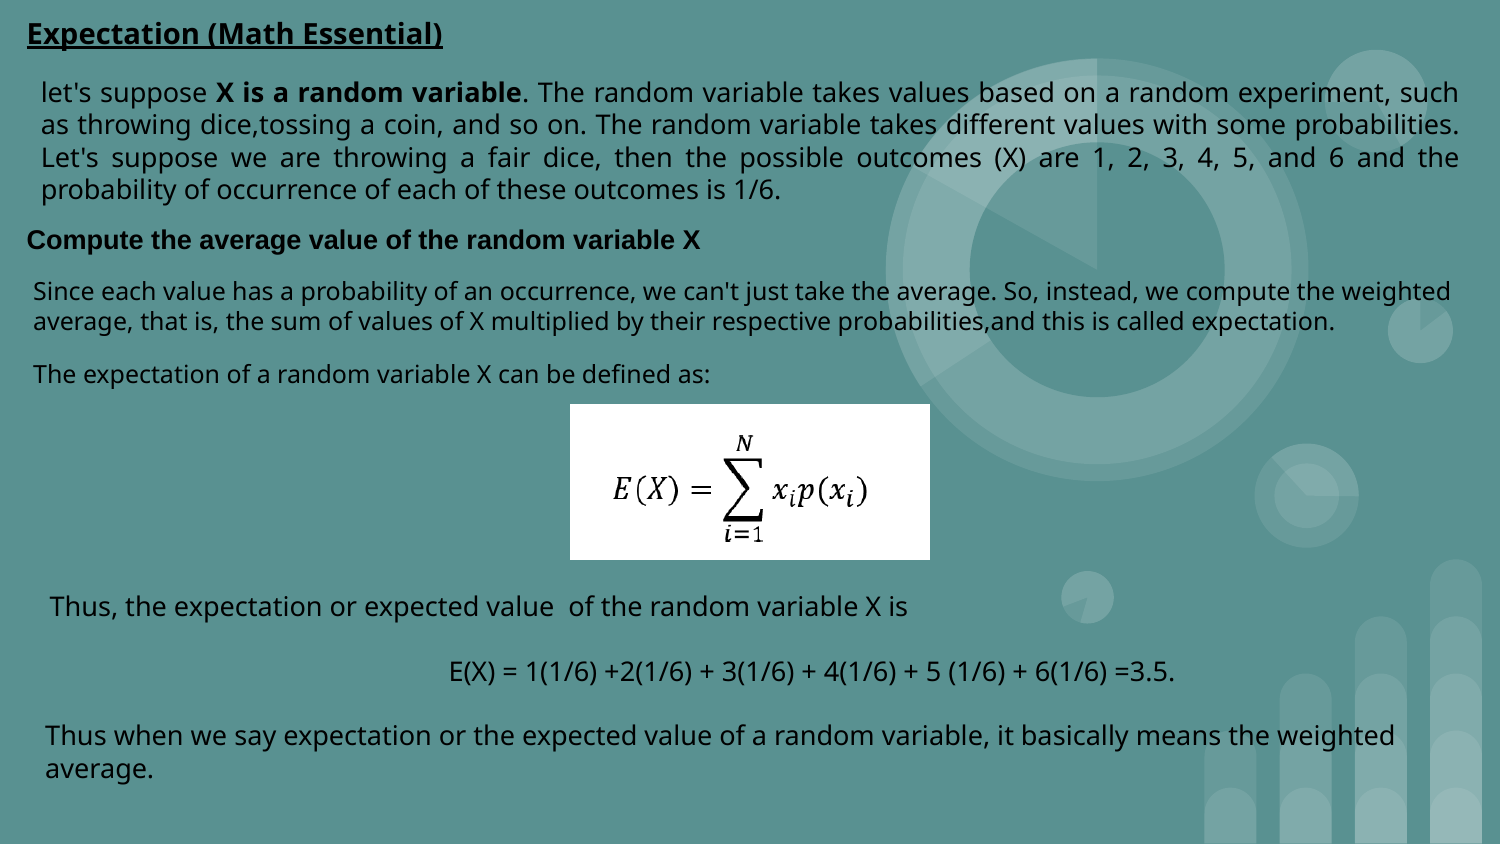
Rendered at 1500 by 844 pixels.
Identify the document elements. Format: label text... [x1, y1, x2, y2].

text_box Thus when we say expectation or the expected value of a random variable, it basically means the weighted average. [30, 703, 1479, 799]
text_box Thus, the expectation or expected value of the random variable X is E(X) = 1(1/6) +2(1/6) + 3(1/6) + 4(1/6) + 5 (1/6) + 6(1/6) =3.5. [34, 574, 1475, 703]
text_box Since each value has a probability of an occurrence, we can't just take the average. So, instead, we compute the weighted average, that is, the sum of values of X multiplied by their respective probabilities,and this is called expectation. [18, 260, 1500, 351]
text_box Expectation (Math Essential) [11, 0, 504, 65]
text_box The expectation of a random variable X can be defined as: [18, 343, 1415, 404]
picture [570, 403, 930, 560]
text_box let's suppose X is a random variable. The random variable takes values based on a random experiment, such as throwing dice,tossing a coin, and so on. The random variable takes different values with some probabilities. Let's suppose we are throwing a fair dice, then the possible outcomes (X) are 1, 2, 3, 4, 5, and 6 and the probability of occurrence of each of these outcomes is 1/6. [25, 60, 1475, 221]
text_box Compute the average value of the random variable X [11, 207, 1468, 271]
